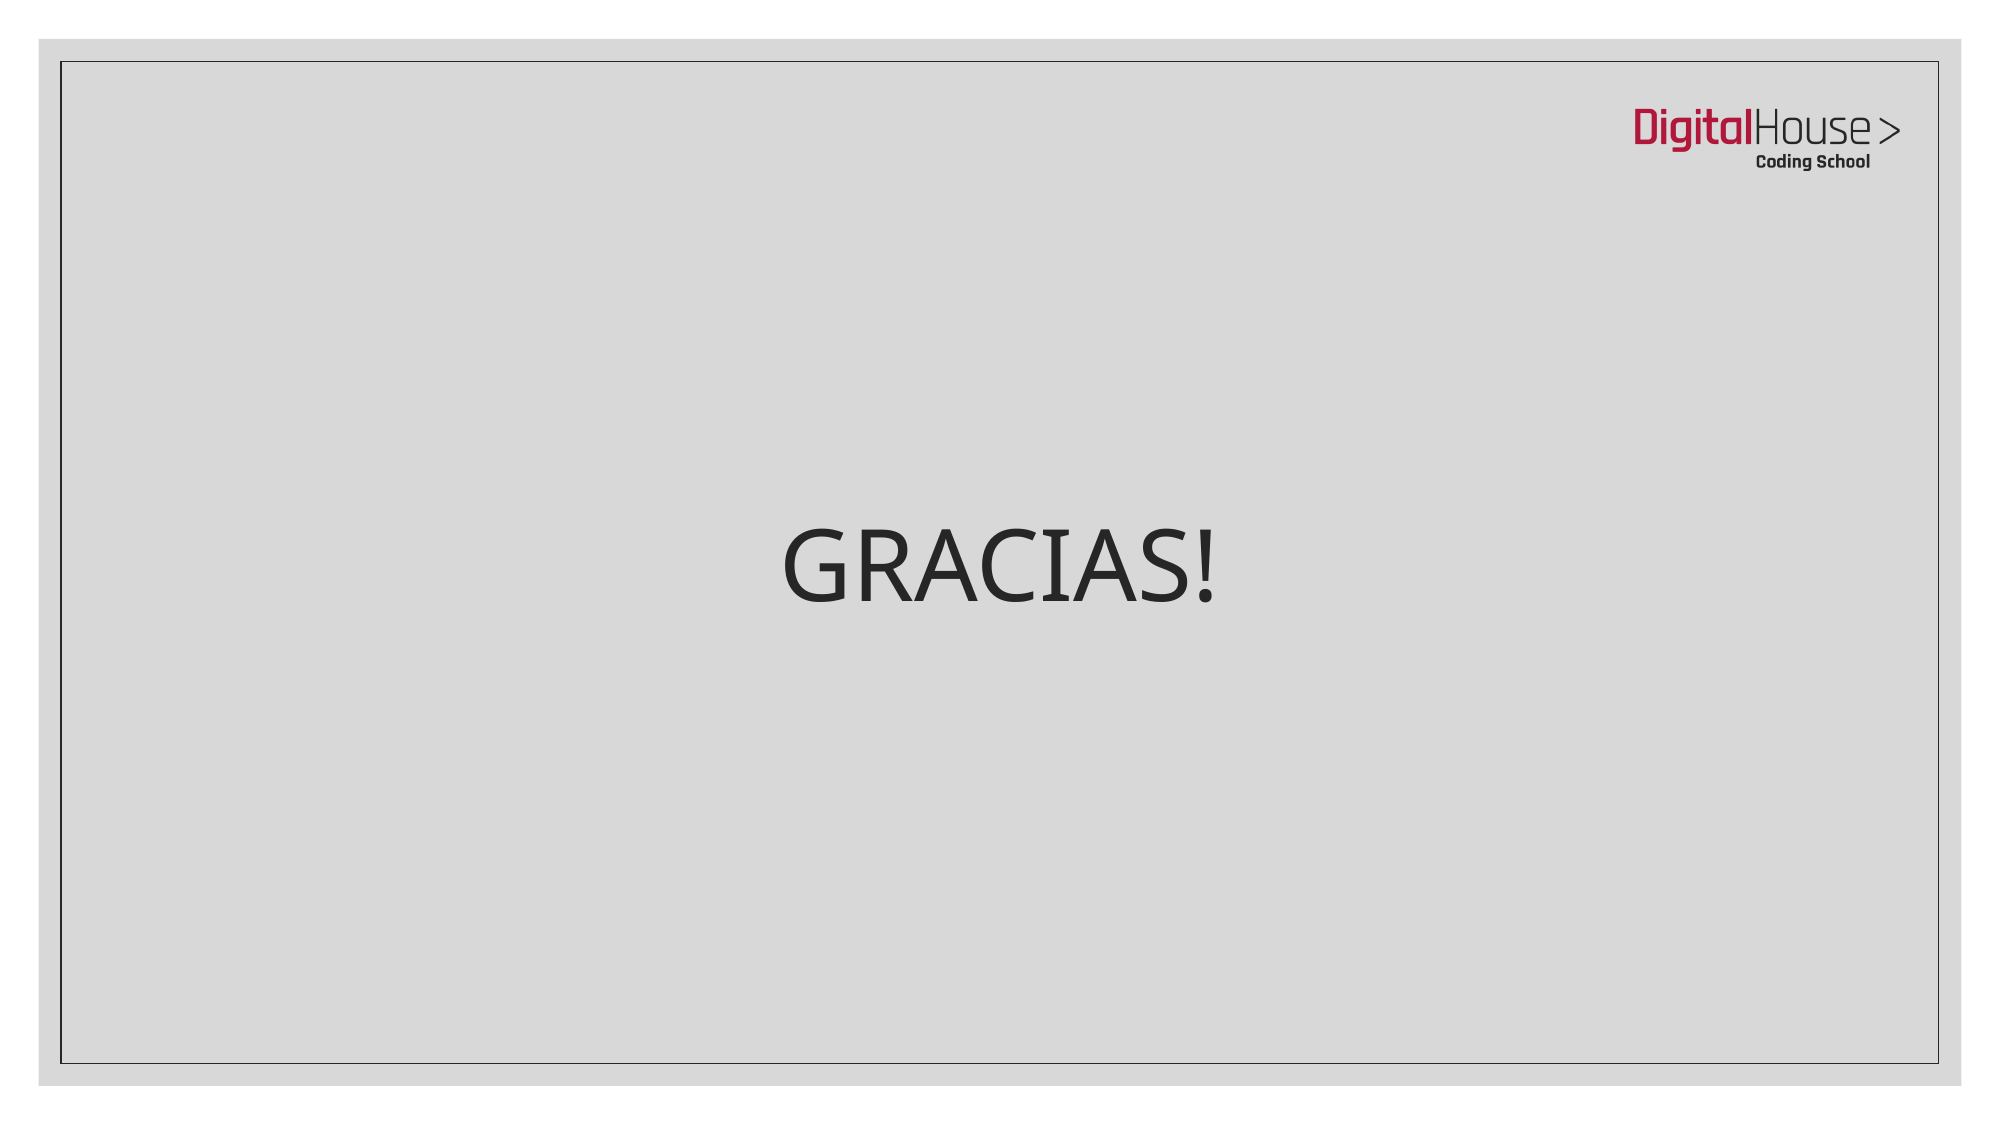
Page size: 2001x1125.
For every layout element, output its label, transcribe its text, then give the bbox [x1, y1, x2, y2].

picture [1565, 63, 1968, 207]
text_box GRACIAS! [765, 494, 1235, 629]
